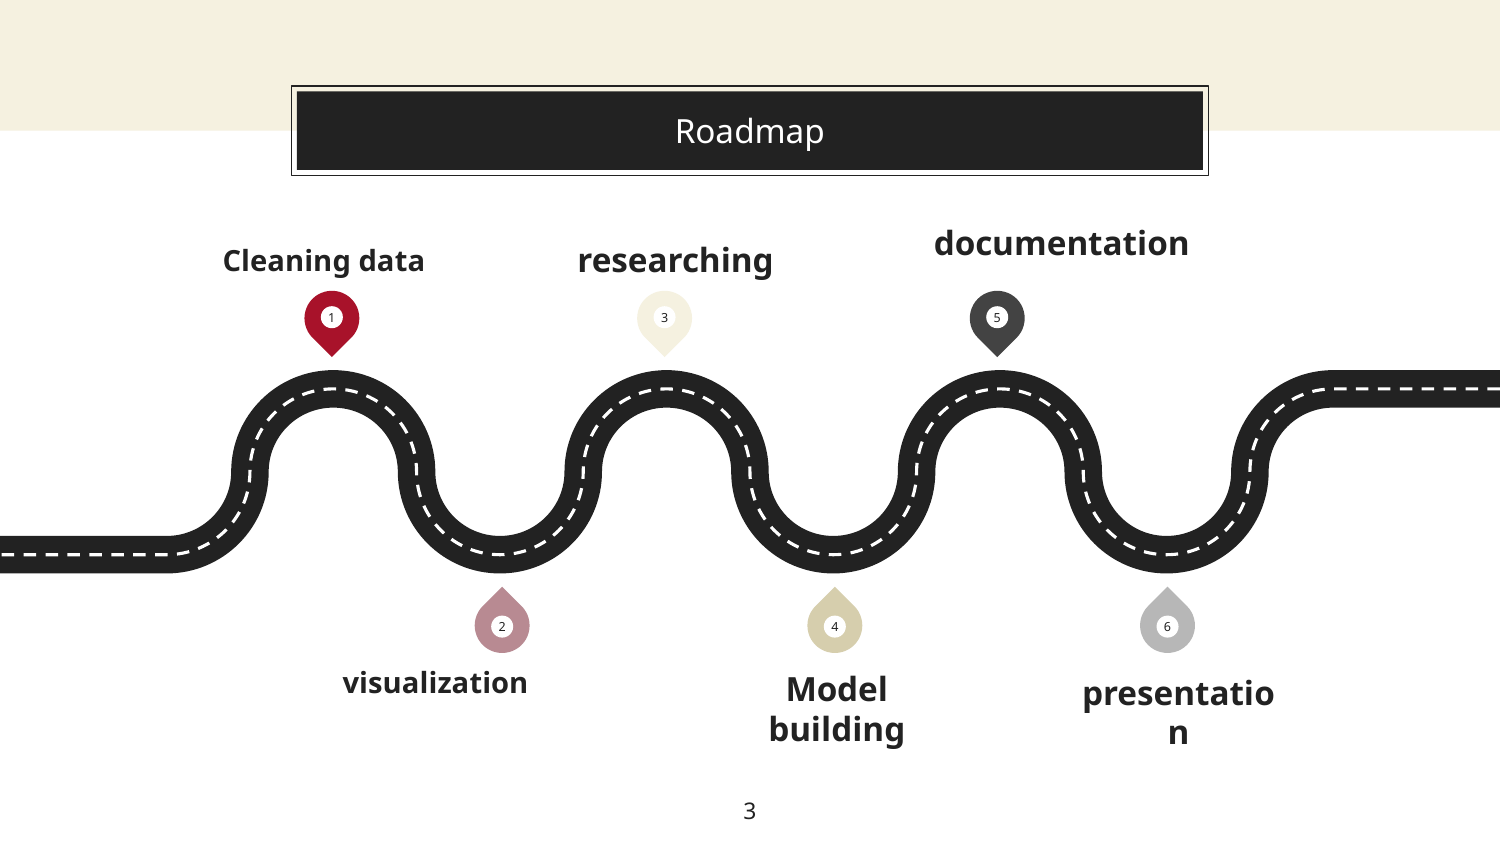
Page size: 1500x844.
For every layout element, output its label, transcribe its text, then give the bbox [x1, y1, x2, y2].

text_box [958, 279, 1037, 358]
text_box documentation [930, 222, 1194, 278]
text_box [292, 279, 371, 358]
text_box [625, 279, 704, 358]
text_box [795, 586, 874, 665]
text_box Model building [731, 667, 943, 724]
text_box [463, 586, 542, 665]
text_box researching [570, 239, 782, 295]
text_box [1062, 665, 1273, 754]
text_box [0, 388, 1500, 555]
text_box [887, 186, 1203, 275]
slide_number 3 [705, 781, 795, 832]
text_box visualization [330, 664, 541, 752]
text_box presentation [1073, 671, 1284, 728]
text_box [1128, 586, 1207, 665]
text_box Cleaning data [218, 189, 430, 278]
title Roadmap [296, 91, 1203, 170]
